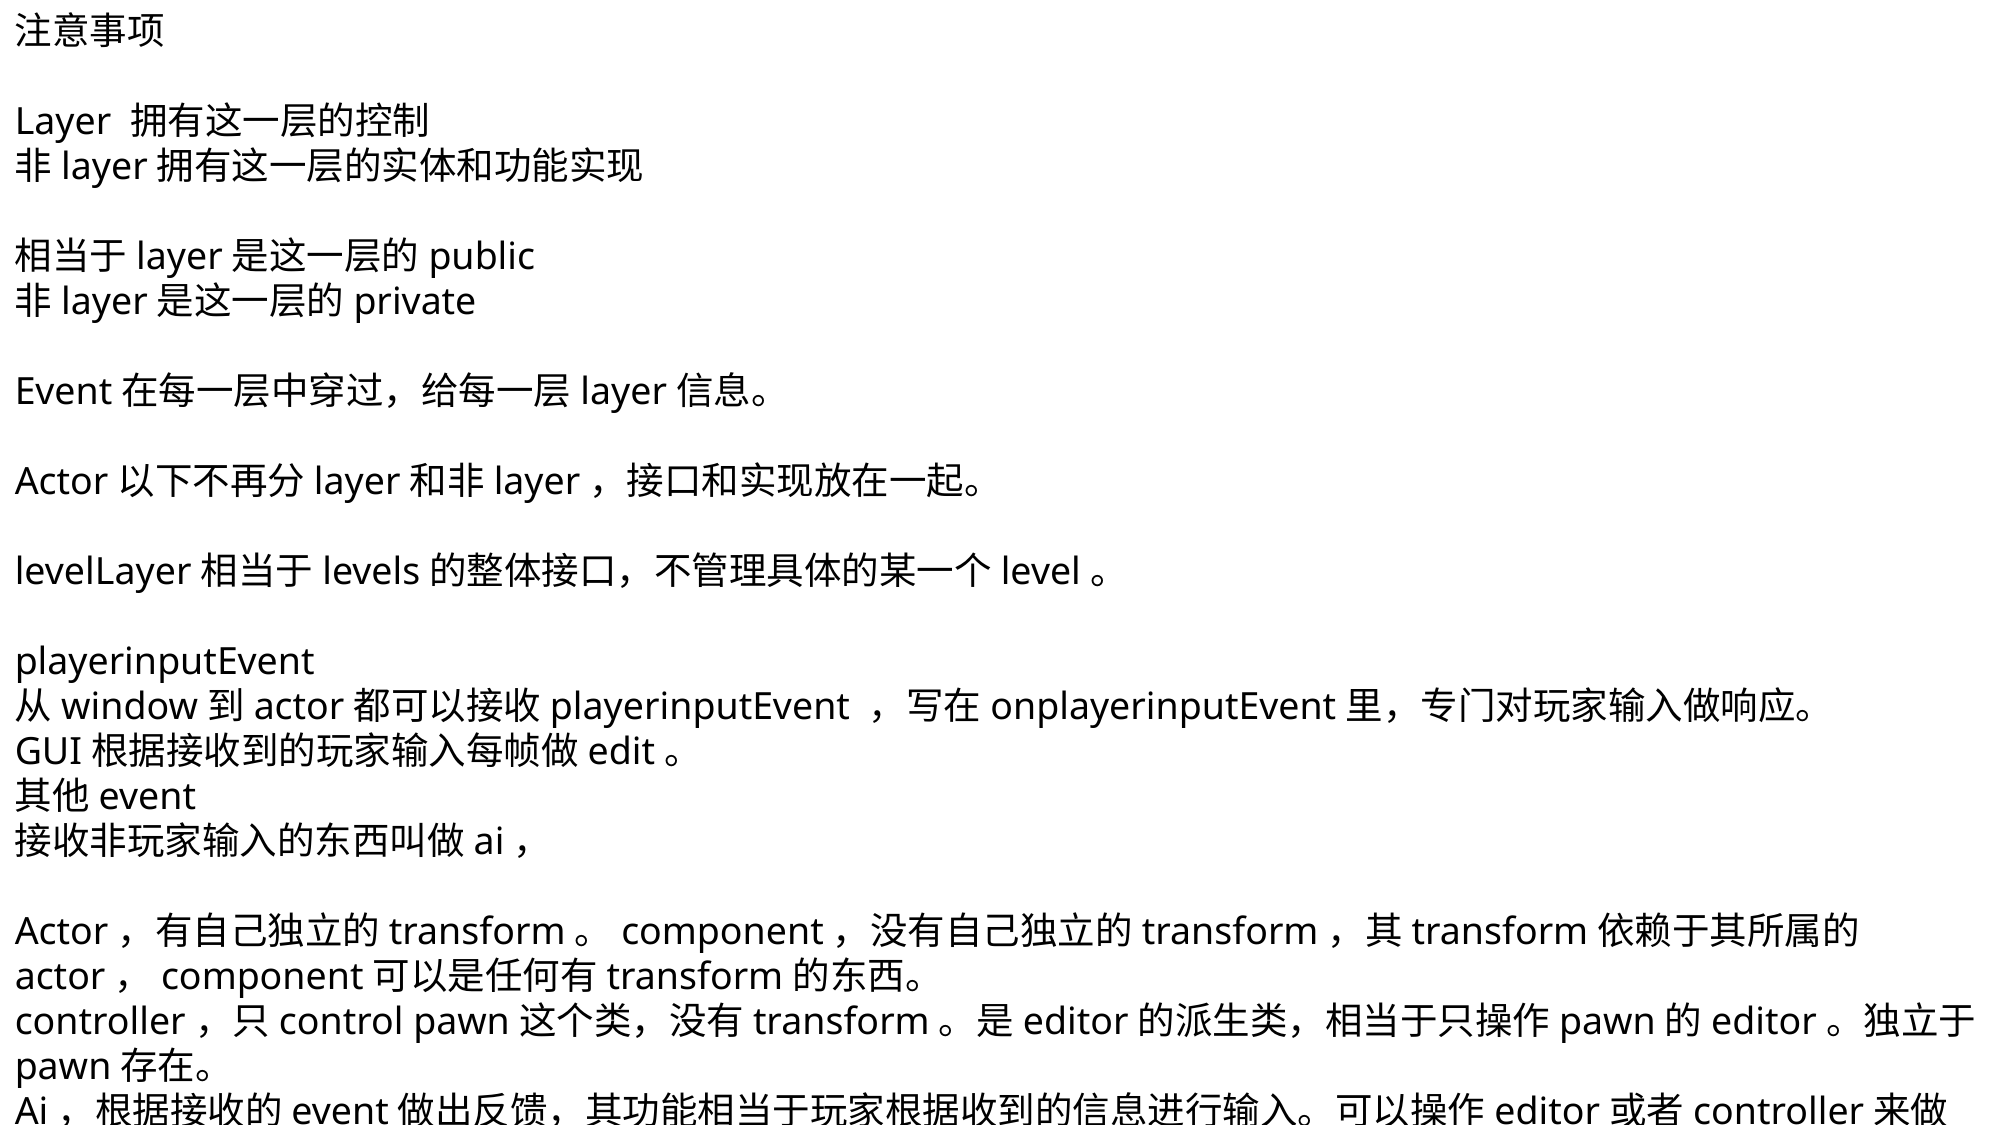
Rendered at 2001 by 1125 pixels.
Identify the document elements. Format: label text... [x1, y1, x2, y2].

text_box 注意事项 Layer 拥有这一层的控制 非layer拥有这一层的实体和功能实现 相当于layer是这一层的public 非layer是这一层的private Event在每一层中穿过，给每一层layer信息。 Actor以下不再分layer和非layer，接口和实现放在一起。 levelLayer相当于levels的整体接口，不管理具体的某一个level。 playerinputEvent 从window到actor都可以接收playerinputEvent ，写在onplayerinputEvent里，专门对玩家输入做响应。 GUI根据接收到的玩家输入每帧做edit。 其他event 接收非玩家输入的东西叫做ai， Actor，有自己独立的transform。component，没有自己独立的transform，其transform依赖于其所属的actor，component可以是任何有transform的东西。 controller，只control pawn这个类，没有transform。是editor的派生类，相当于只操作pawn的editor。独立于pawn存在。 Ai，根据接收的event做出反馈，其功能相当于玩家根据收到的信息进行输入。可以操作editor或者controller来做出反馈。 [0, 0, 2000, 1125]
